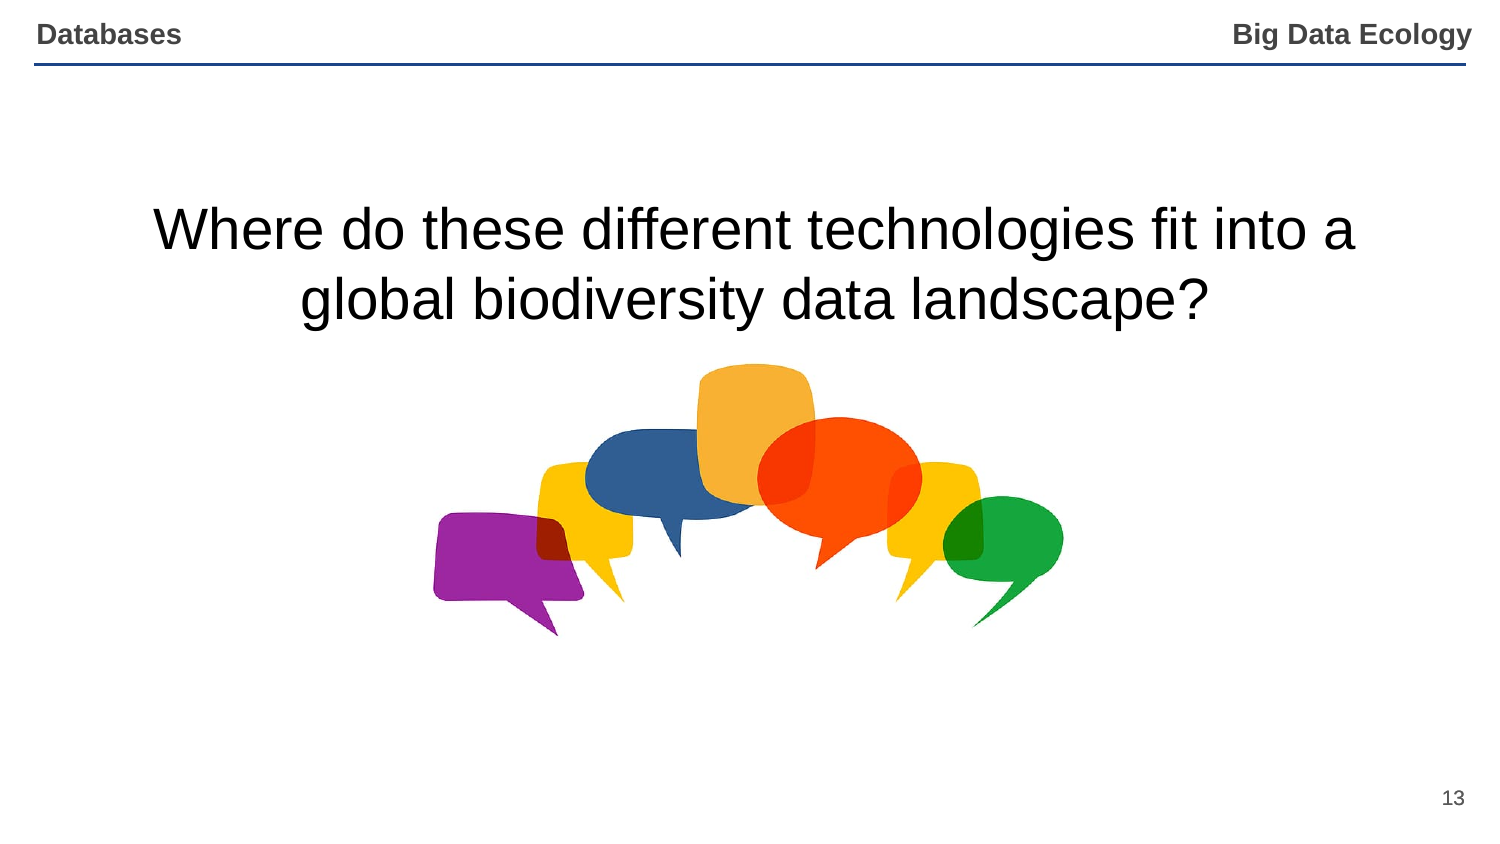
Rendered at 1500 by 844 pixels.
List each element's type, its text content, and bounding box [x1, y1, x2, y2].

text_box Where do these different technologies fit into a global biodiversity data landscape? [56, 176, 1455, 441]
picture [409, 339, 1091, 794]
